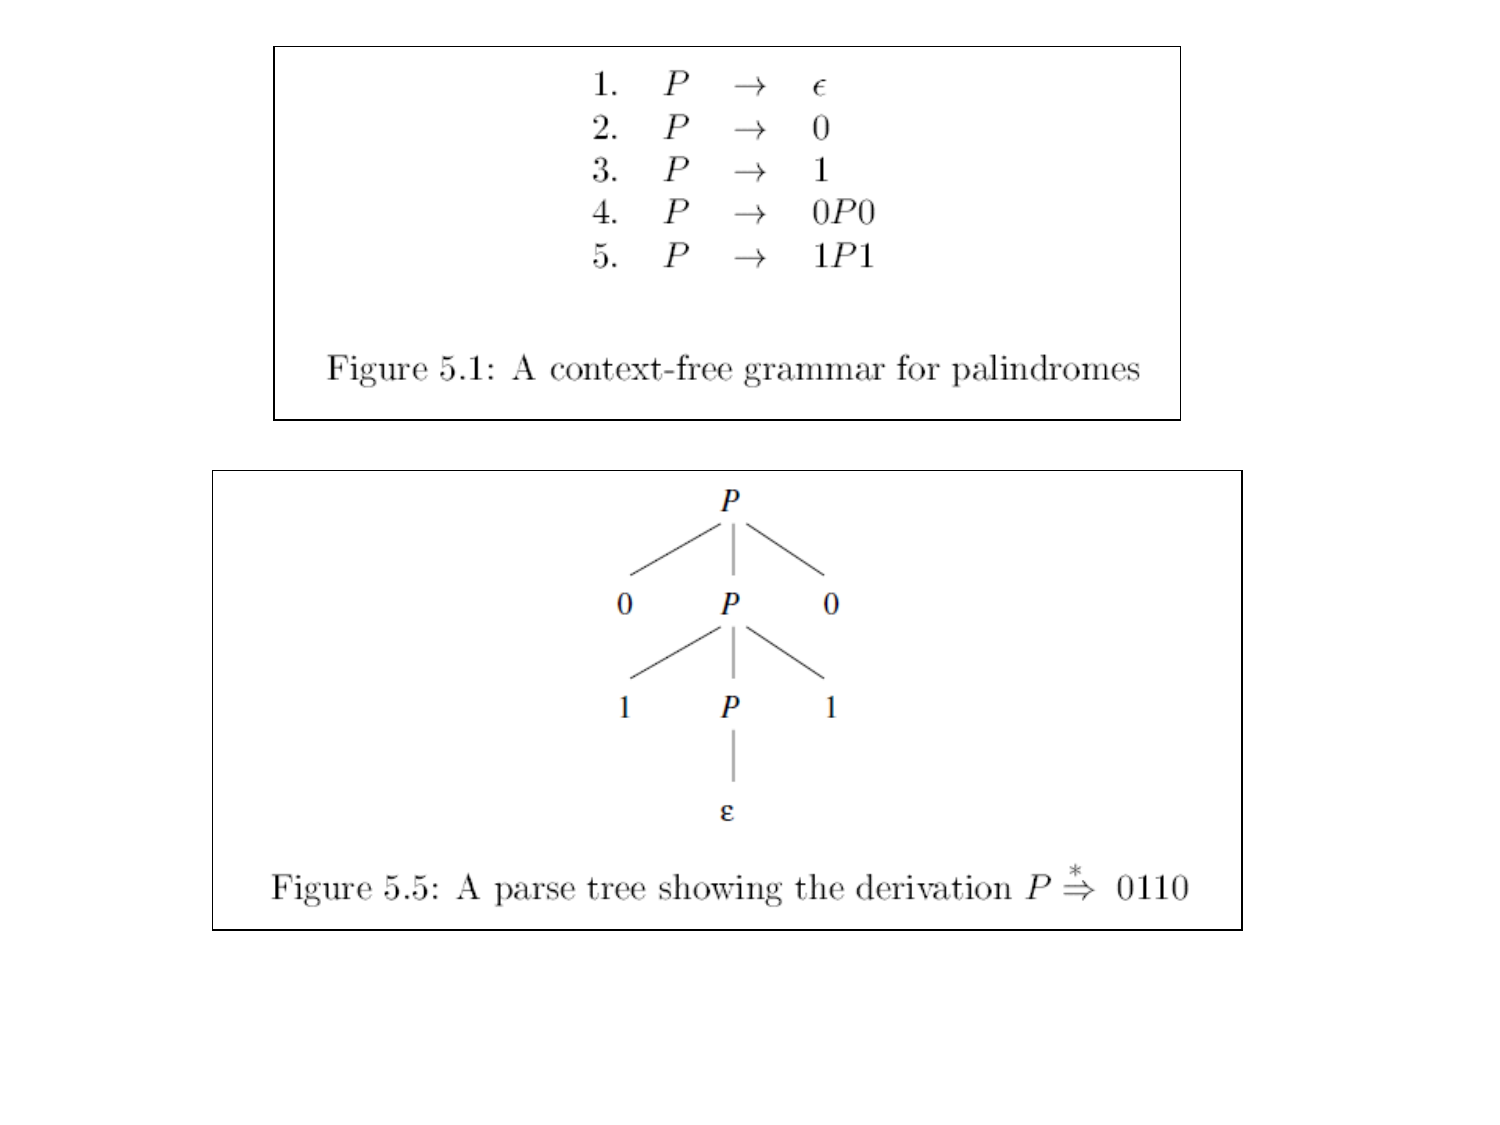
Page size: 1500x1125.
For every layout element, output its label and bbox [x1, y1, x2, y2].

picture [274, 46, 1180, 420]
picture [212, 470, 1242, 930]
